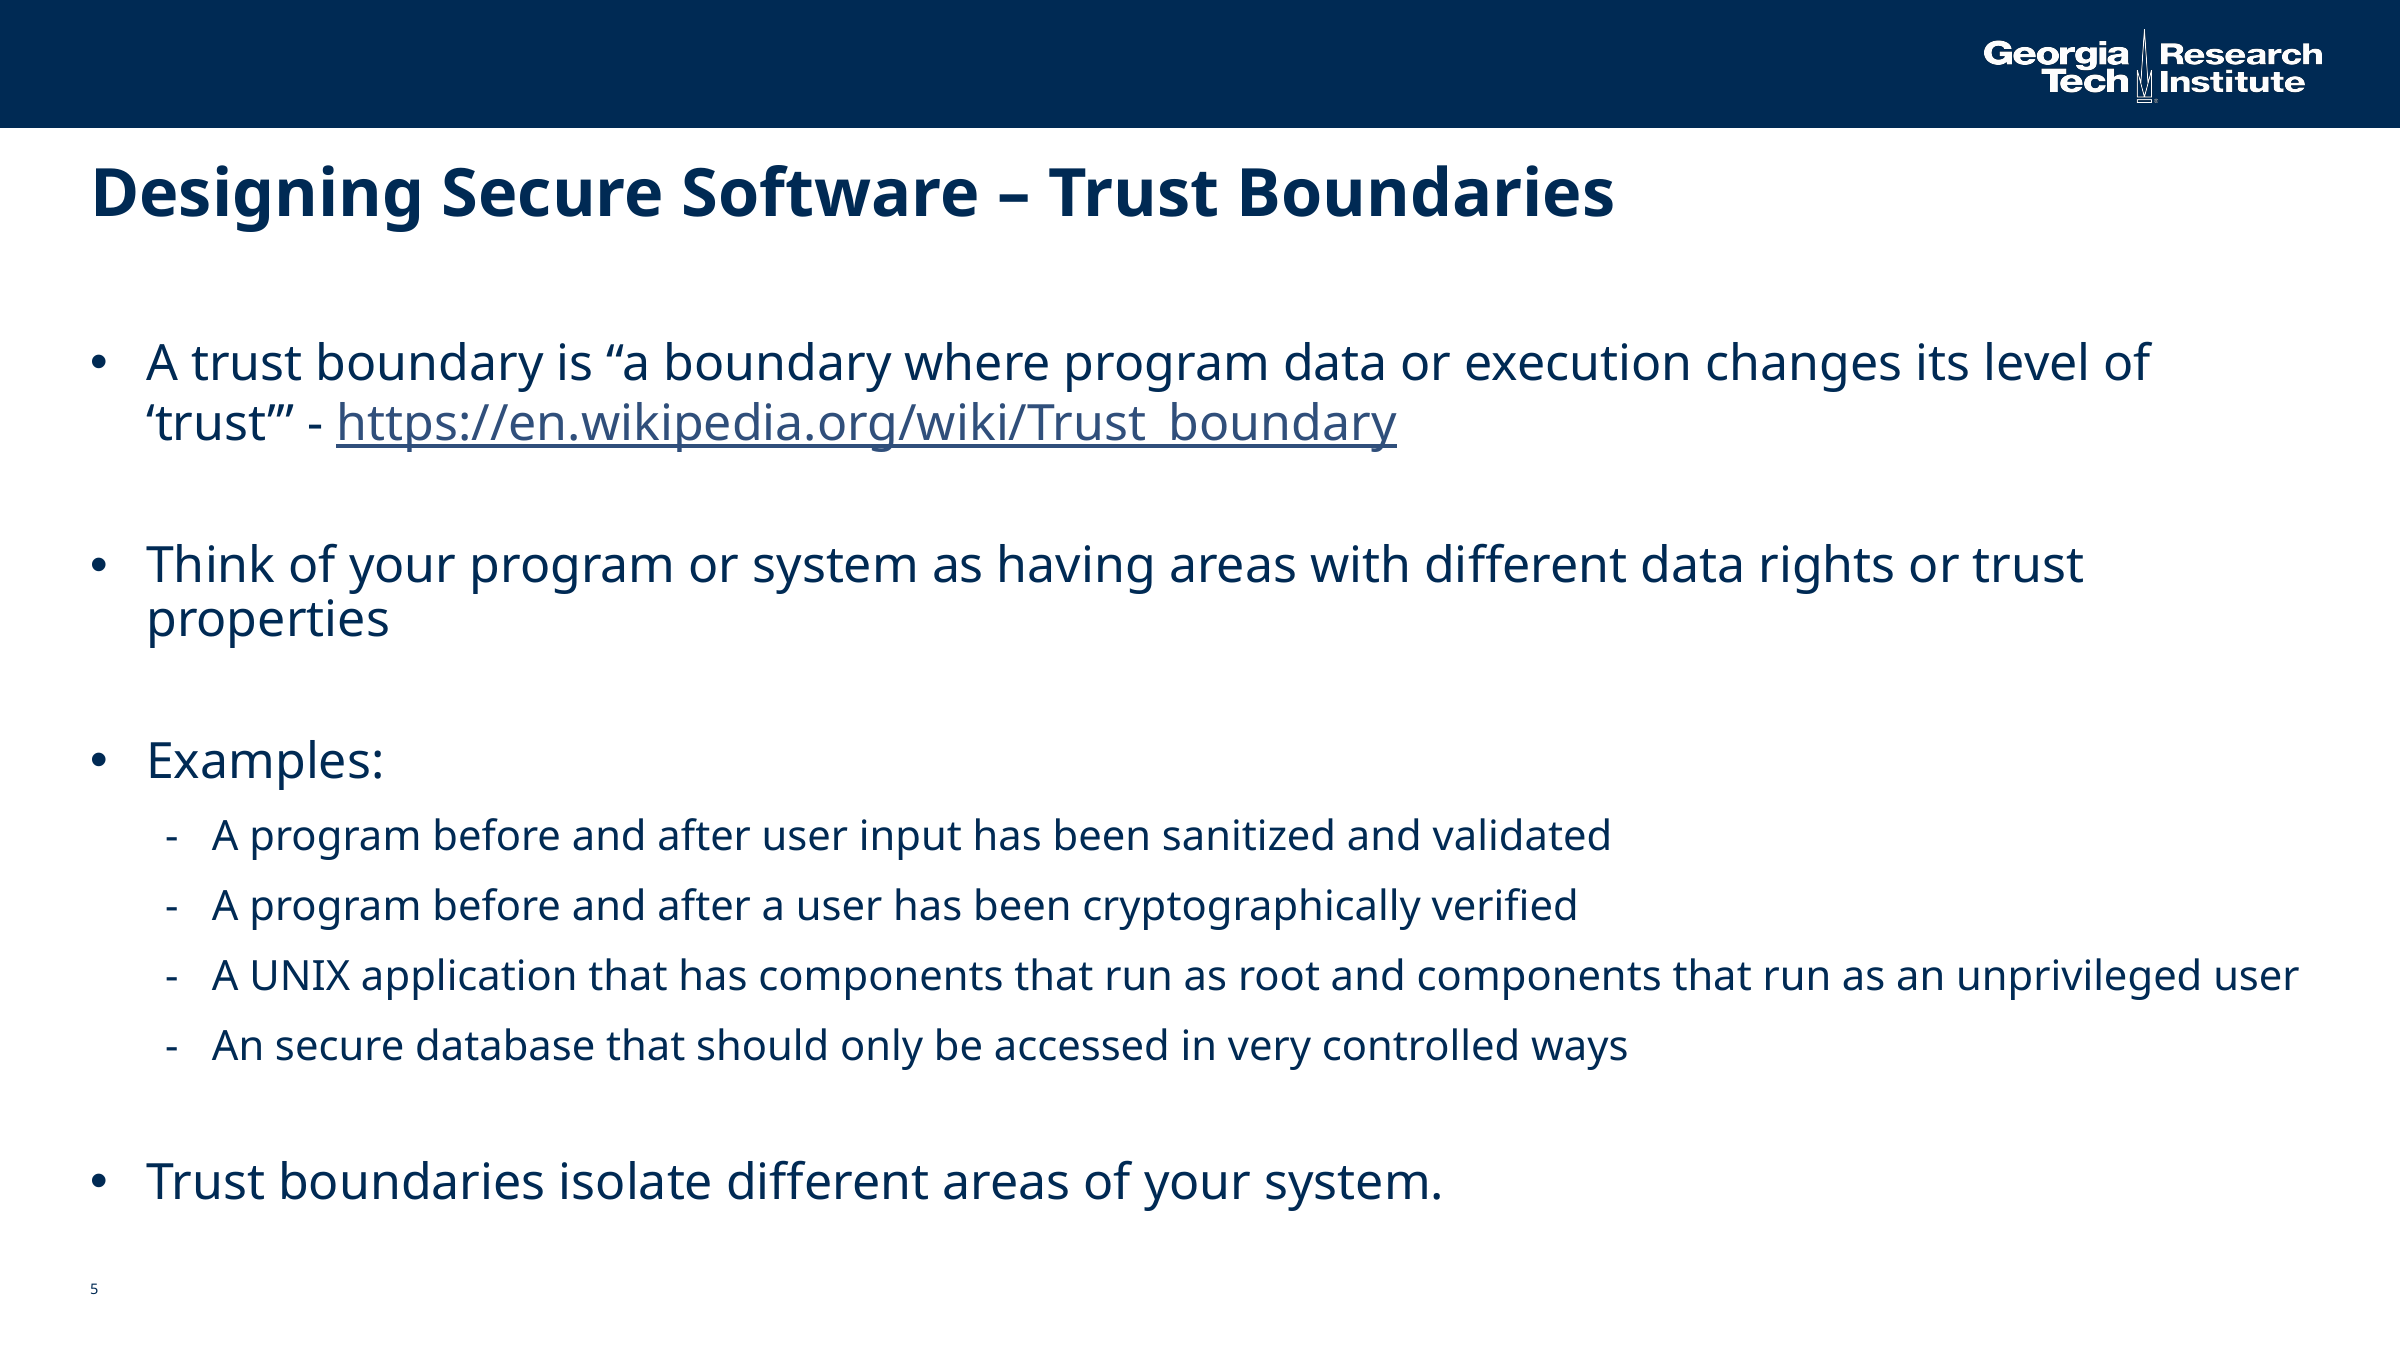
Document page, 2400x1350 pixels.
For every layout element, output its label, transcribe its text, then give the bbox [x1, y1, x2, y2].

picture [1984, 29, 2322, 103]
title Designing Secure Software – Trust Boundaries [75, 150, 2326, 304]
list A trust boundary is “a boundary where program data or execution changes its level of ‘trust’” - https://en.wikipedia.org/wiki/Trust_boundary Think of your program or system as having areas with different data rights or trust properties Examples: A program before and after user input has been sanitized and validated A program before and after a user has been cryptographically verified A UNIX application that has components that run as root and components that run as an unprivileged user An secure database that should only be accessed in very controlled ways Trust boundaries isolate different areas of your system. [75, 329, 2326, 1268]
